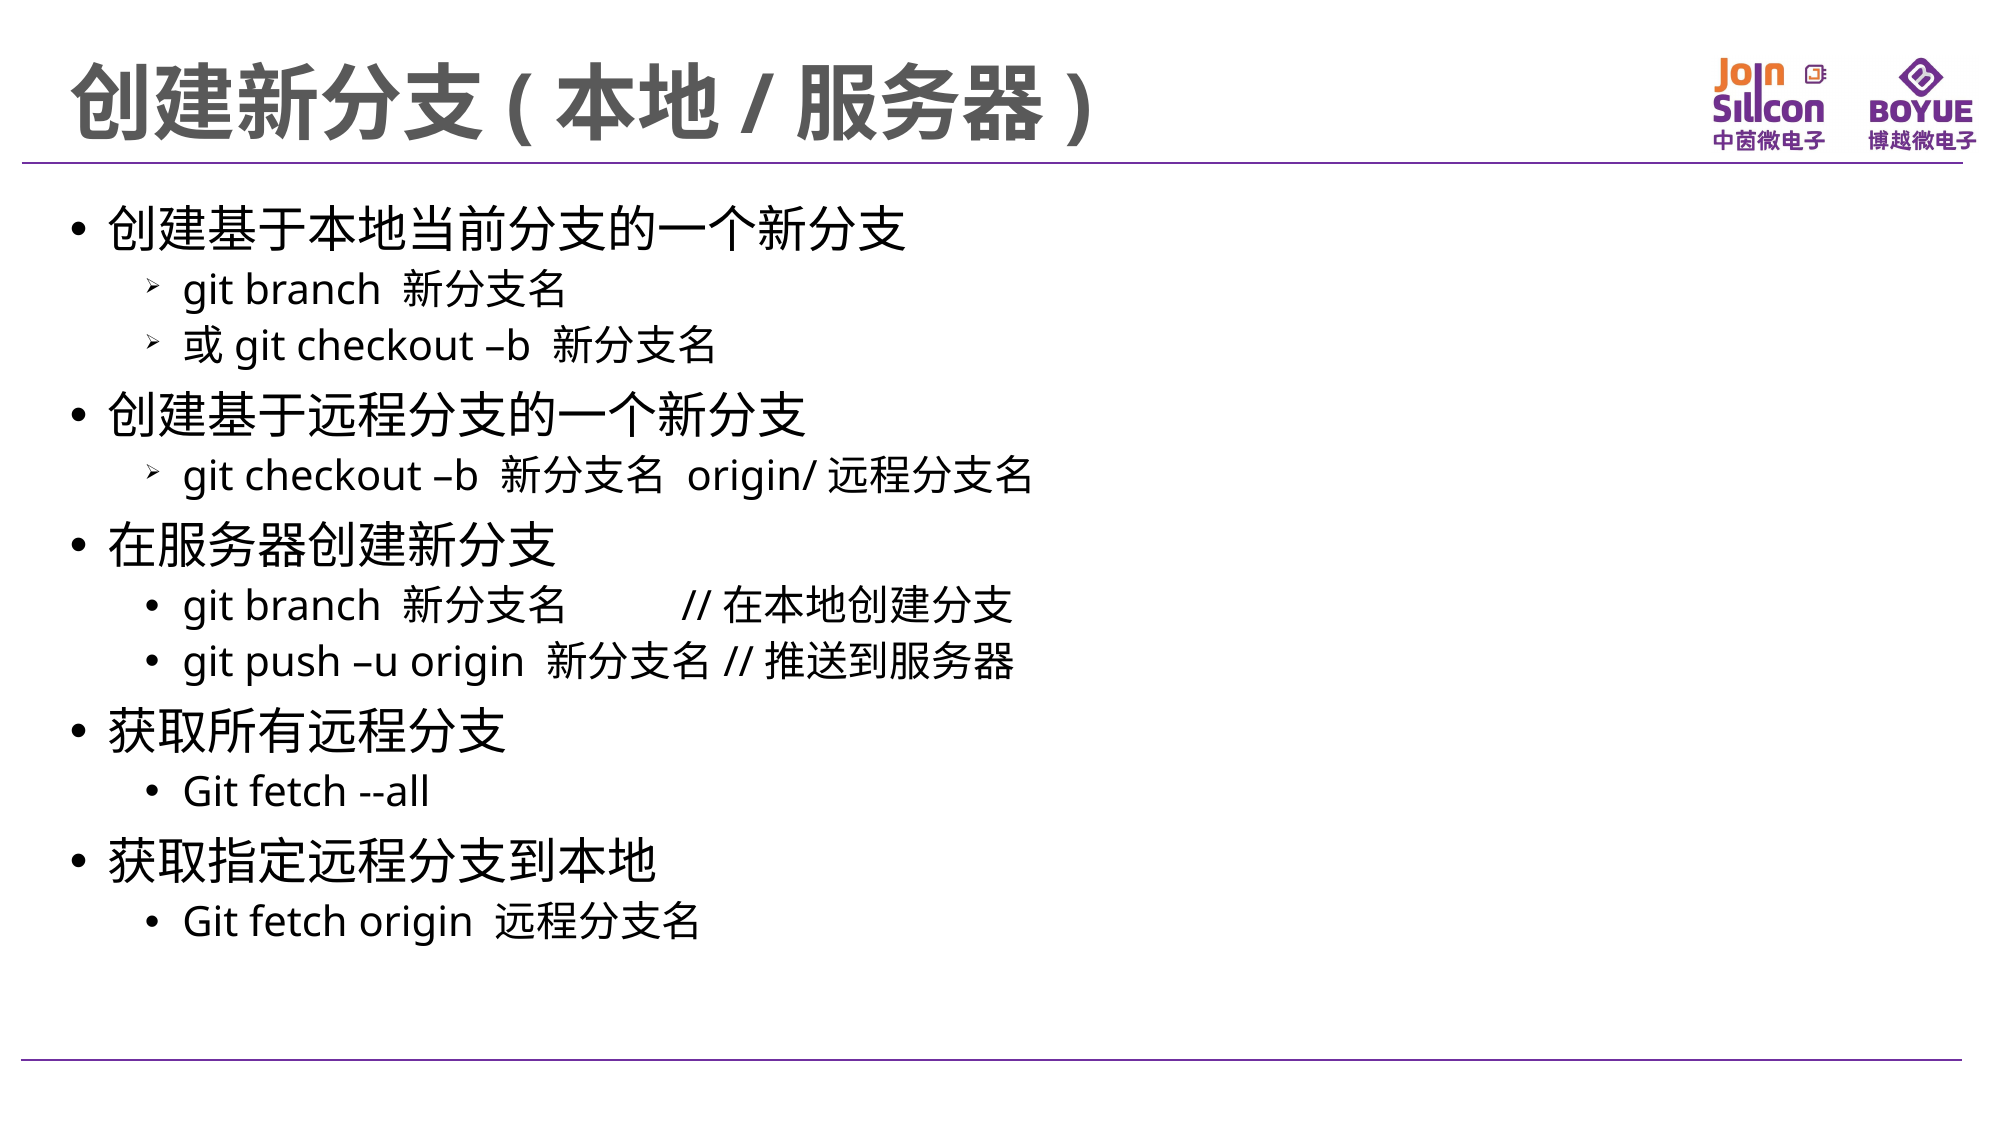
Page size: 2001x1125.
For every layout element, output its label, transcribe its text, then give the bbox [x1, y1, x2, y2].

picture [1747, 55, 1979, 153]
list 创建基于本地当前分支的一个新分支 git branch 新分支名 或git checkout –b 新分支名 创建基于远程分支的一个新分支 git checkout –b 新分支名 origin/远程分支名 在服务器创建新分支 git branch 新分支名 //在本地创建分支 git push –u origin 新分支名//推送到服务器 获取所有远程分支 Git fetch --all 获取指定远程分支到本地 Git fetch origin 远程分支名 [54, 196, 1914, 1030]
list 创建新分支(本地/服务器) [54, 53, 1747, 154]
